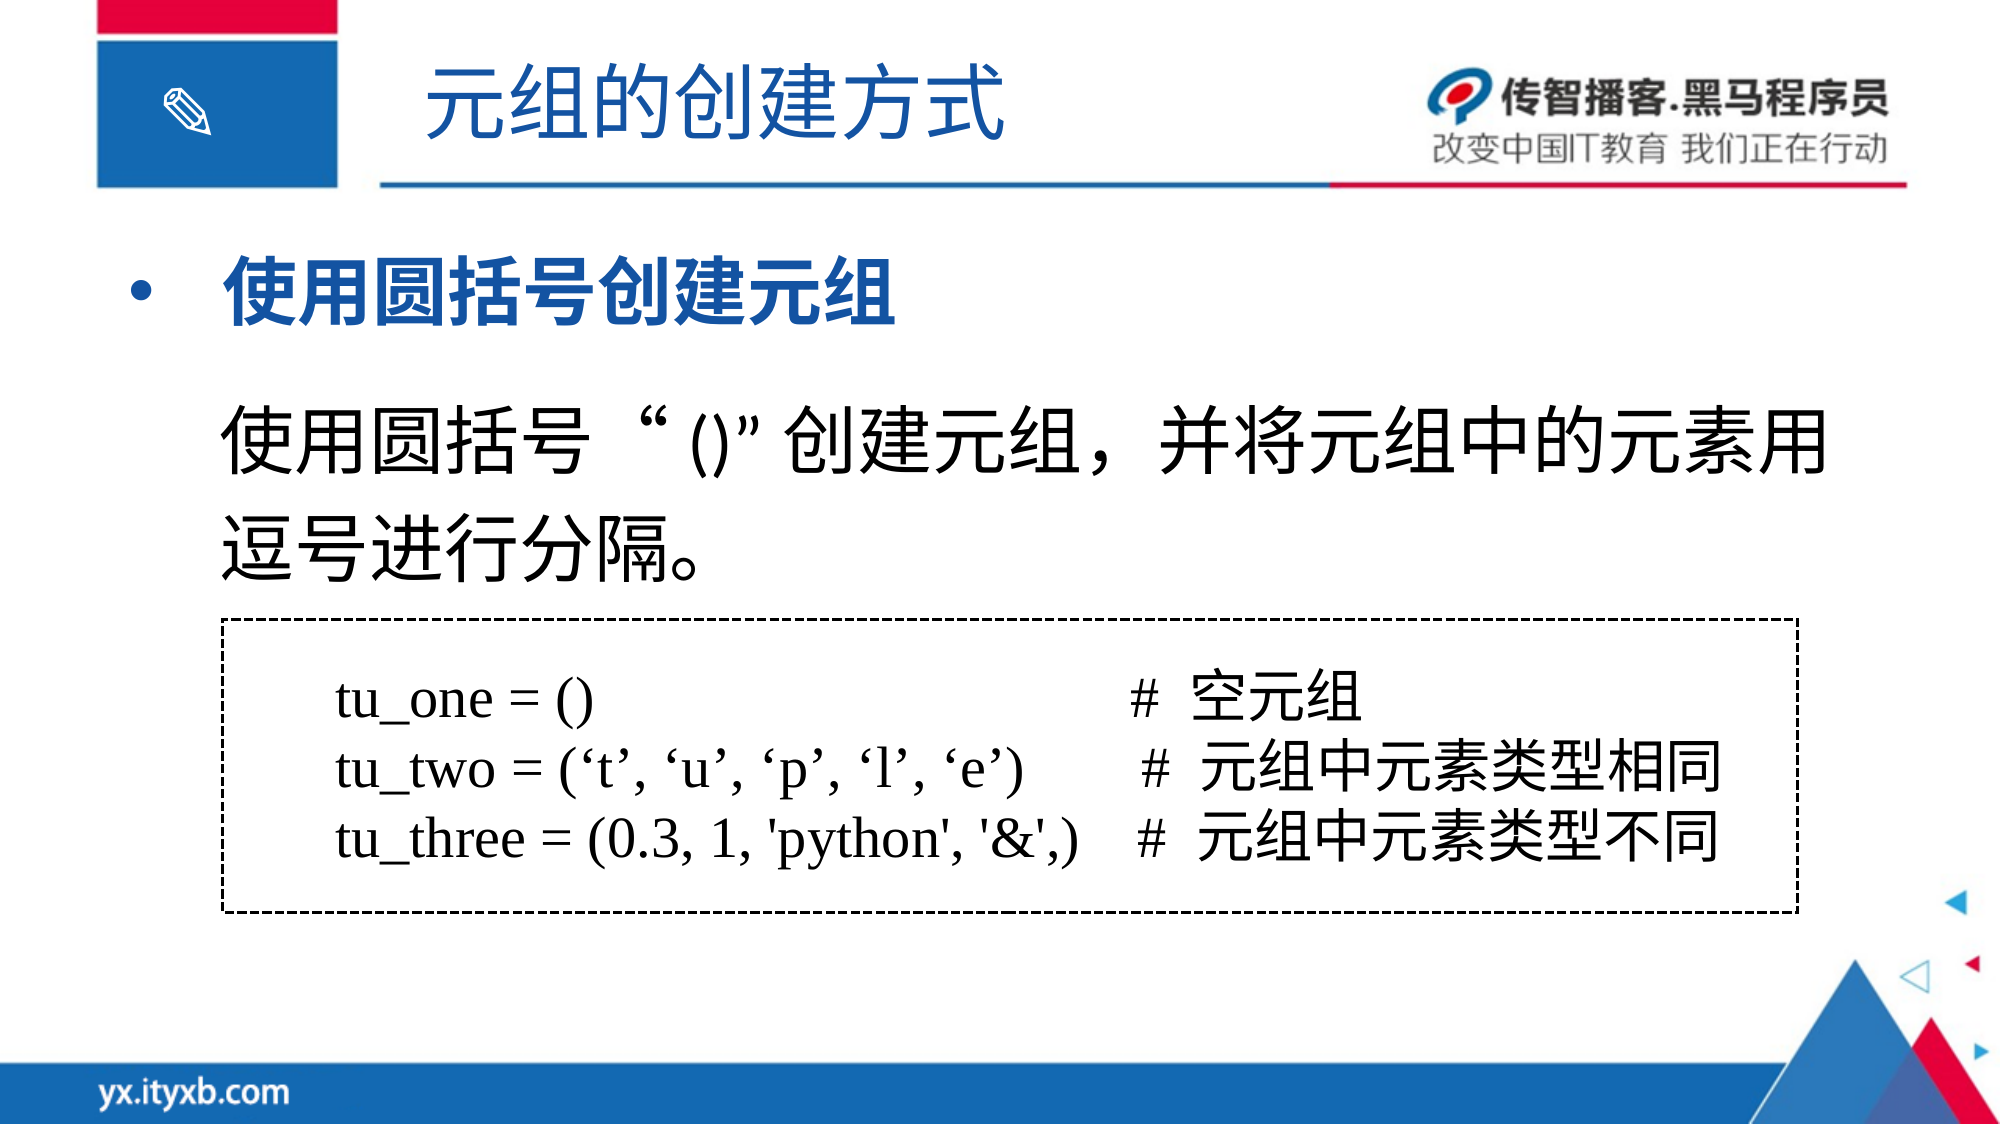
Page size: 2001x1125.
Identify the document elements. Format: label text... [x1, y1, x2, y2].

text_box tu_one = () # 空元组 tu_two = (‘t’, ‘u’, ‘p’, ‘l’, ‘e’) # 元组中元素类型相同 tu_three = (0.3, 1, 'python', '&',) # 元组中元素类型不同 [320, 652, 1739, 877]
picture [0, 0, 2000, 1124]
text_box 元组的创建方式 [409, 43, 1292, 158]
text_box 使用圆括号“()”创建元组，并将元组中的元素用逗号进行分隔。 [204, 367, 1855, 599]
text_box 使用圆括号创建元组 [113, 237, 1313, 342]
text_box [222, 619, 1798, 913]
